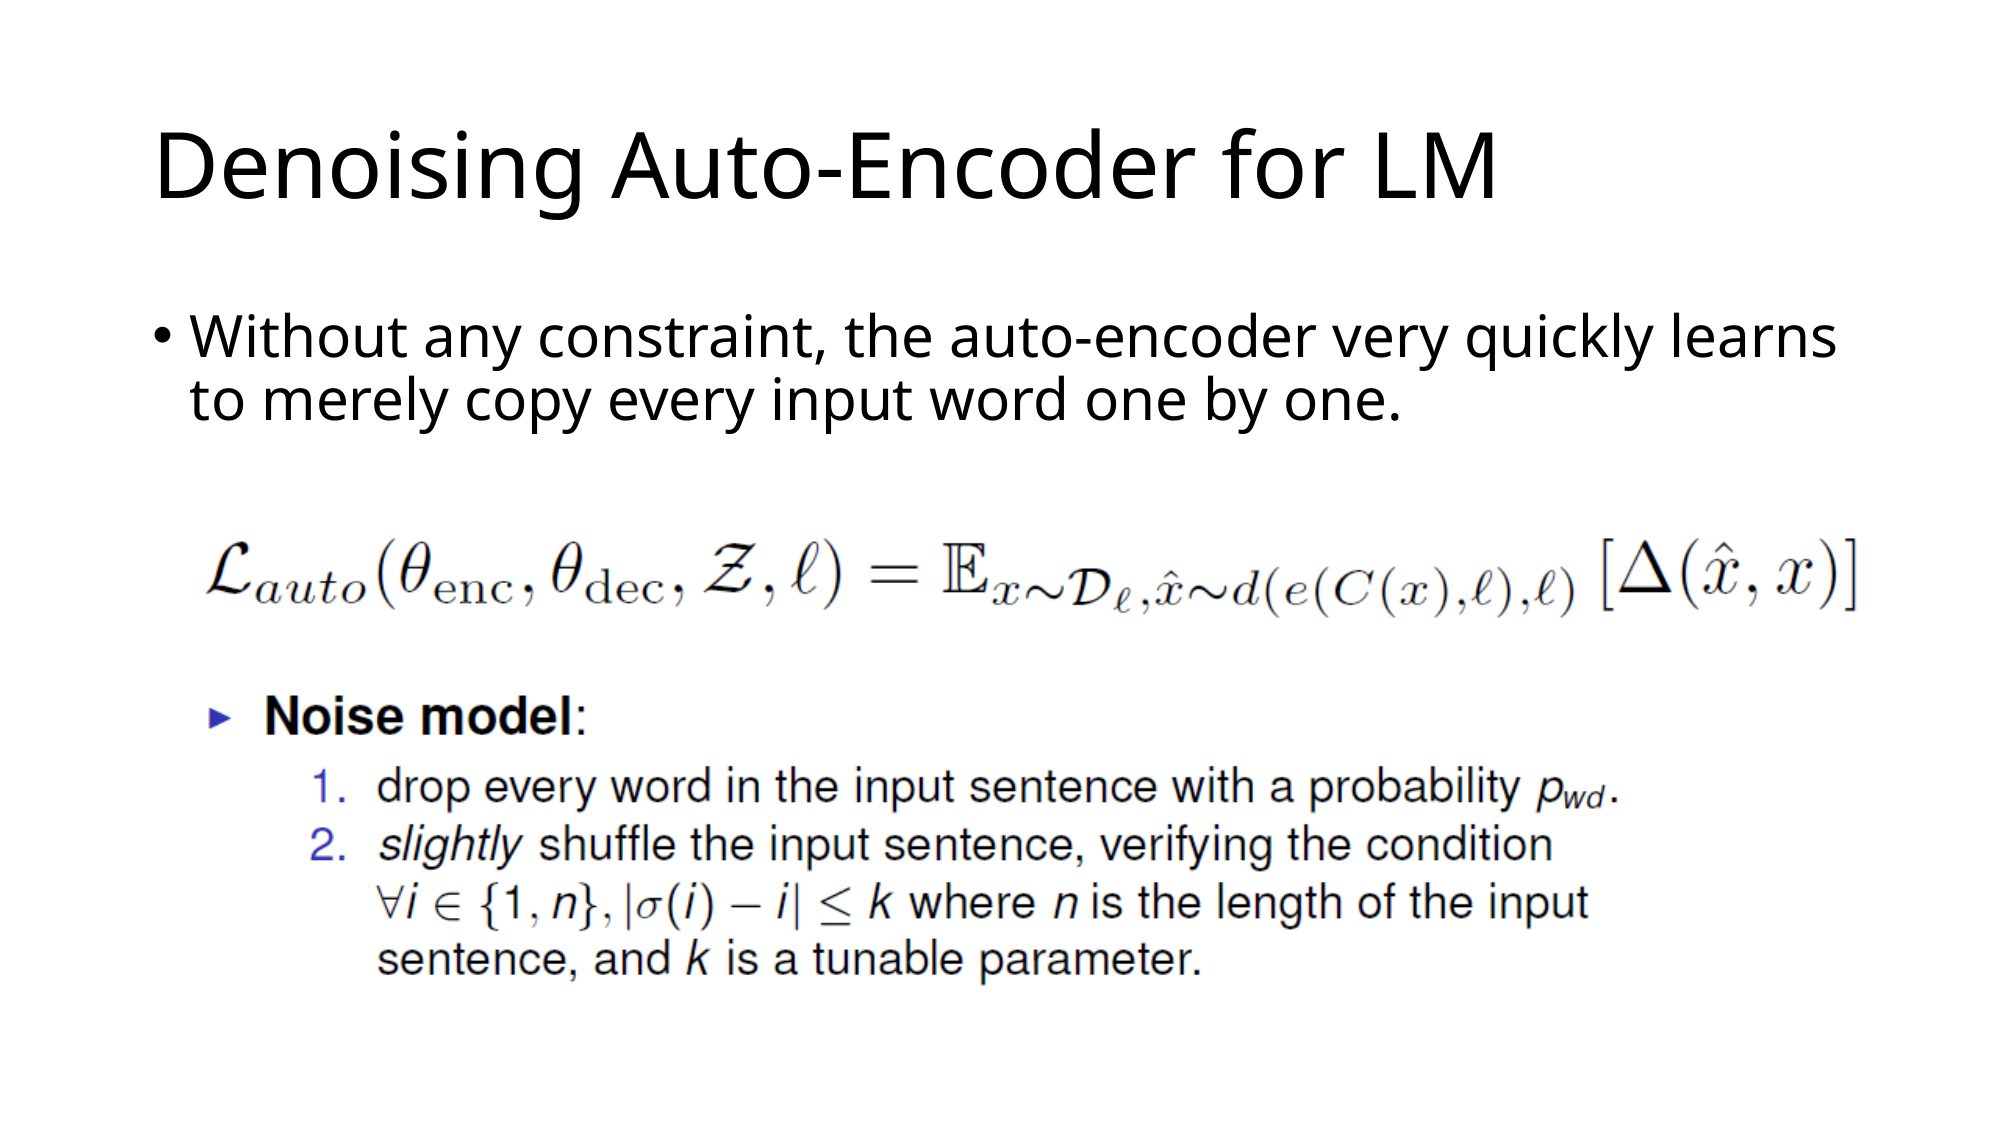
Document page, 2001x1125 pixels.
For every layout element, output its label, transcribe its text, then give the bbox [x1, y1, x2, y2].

picture [137, 515, 1922, 621]
list Without any constraint, the auto-encoder very quickly learns to merely copy every input word one by one. [137, 299, 1863, 515]
title Denoising Auto-Encoder for LM [137, 59, 1863, 278]
list Without any constraint, the auto-encoder very quickly learns to merely copy every input word one by one. [137, 621, 1863, 1014]
picture [154, 677, 1650, 997]
